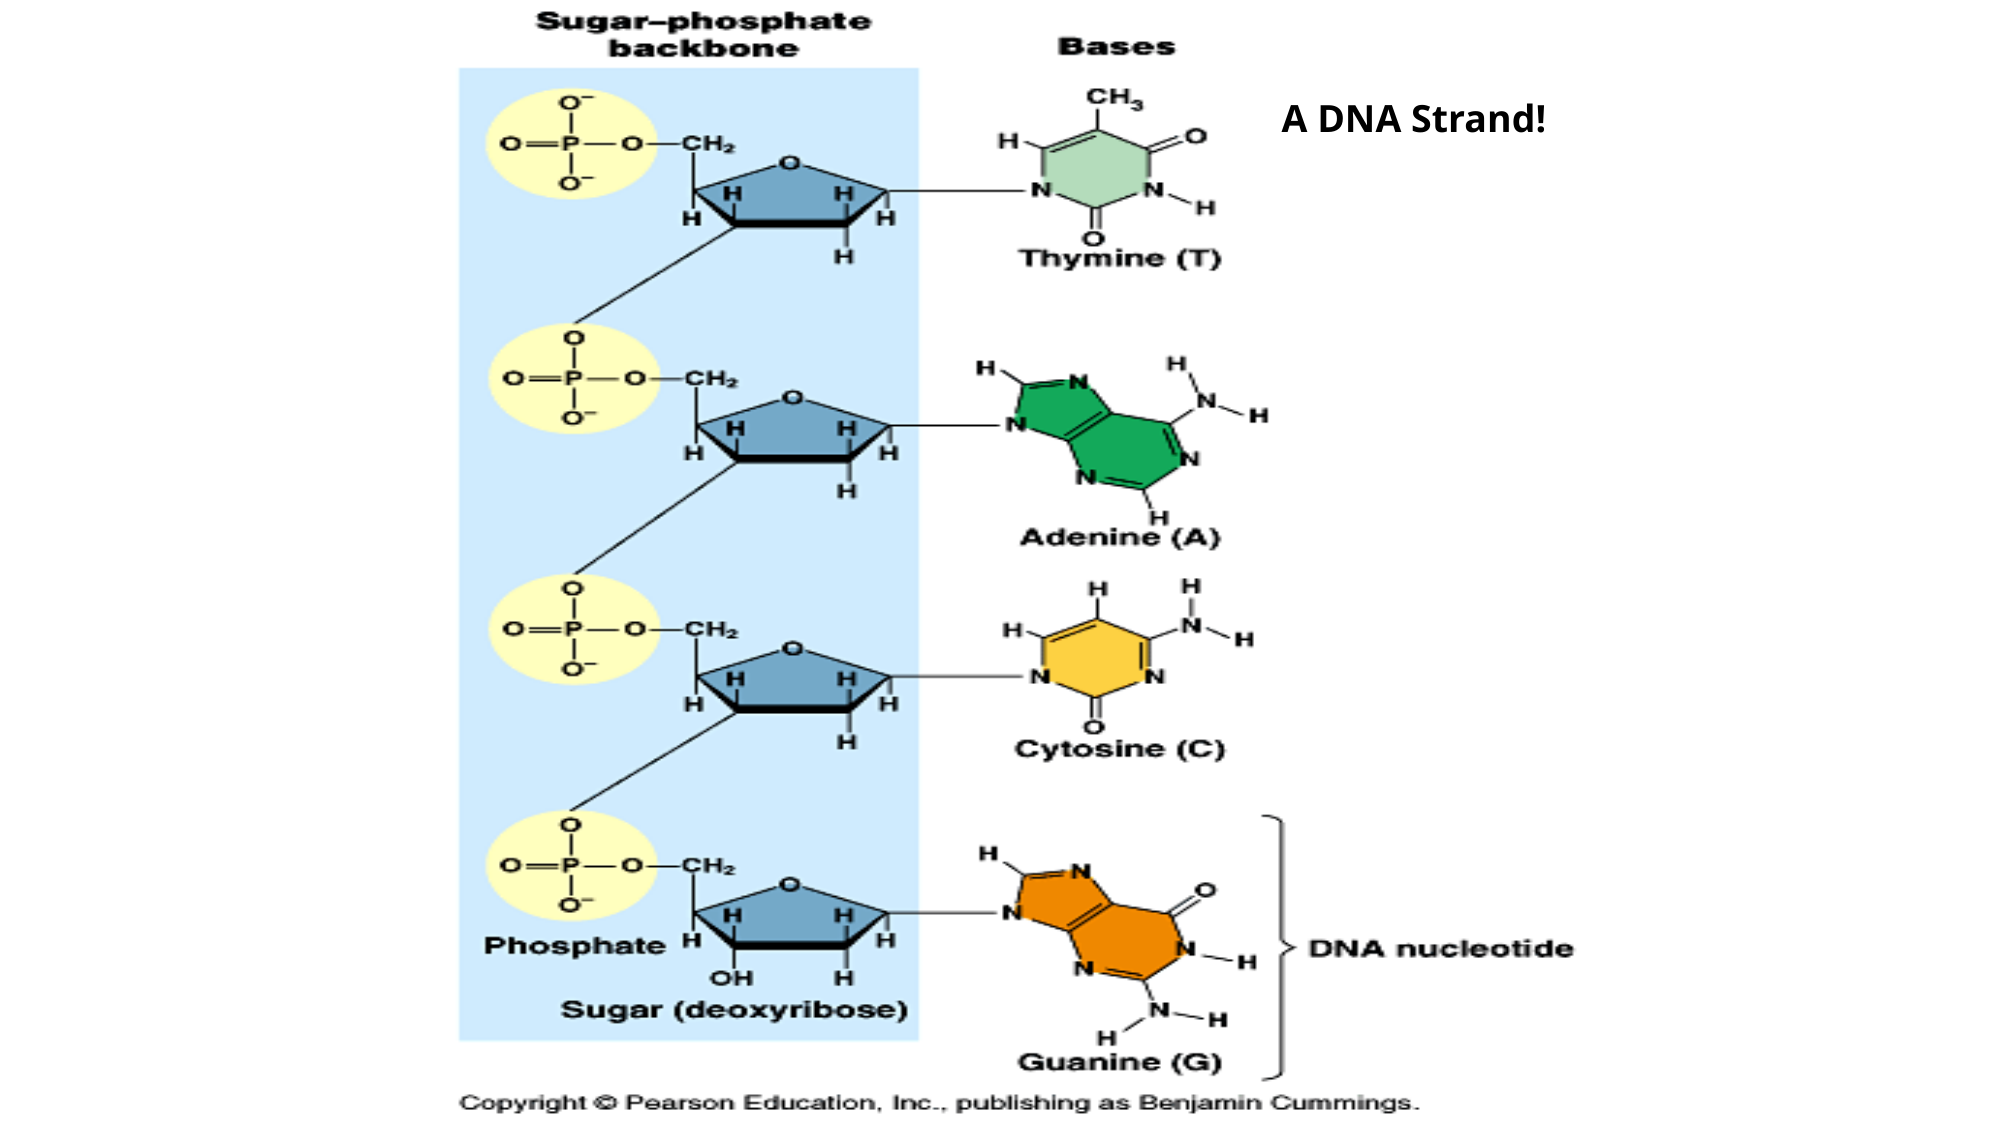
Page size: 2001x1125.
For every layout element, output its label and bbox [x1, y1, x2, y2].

picture [437, 0, 1600, 1125]
